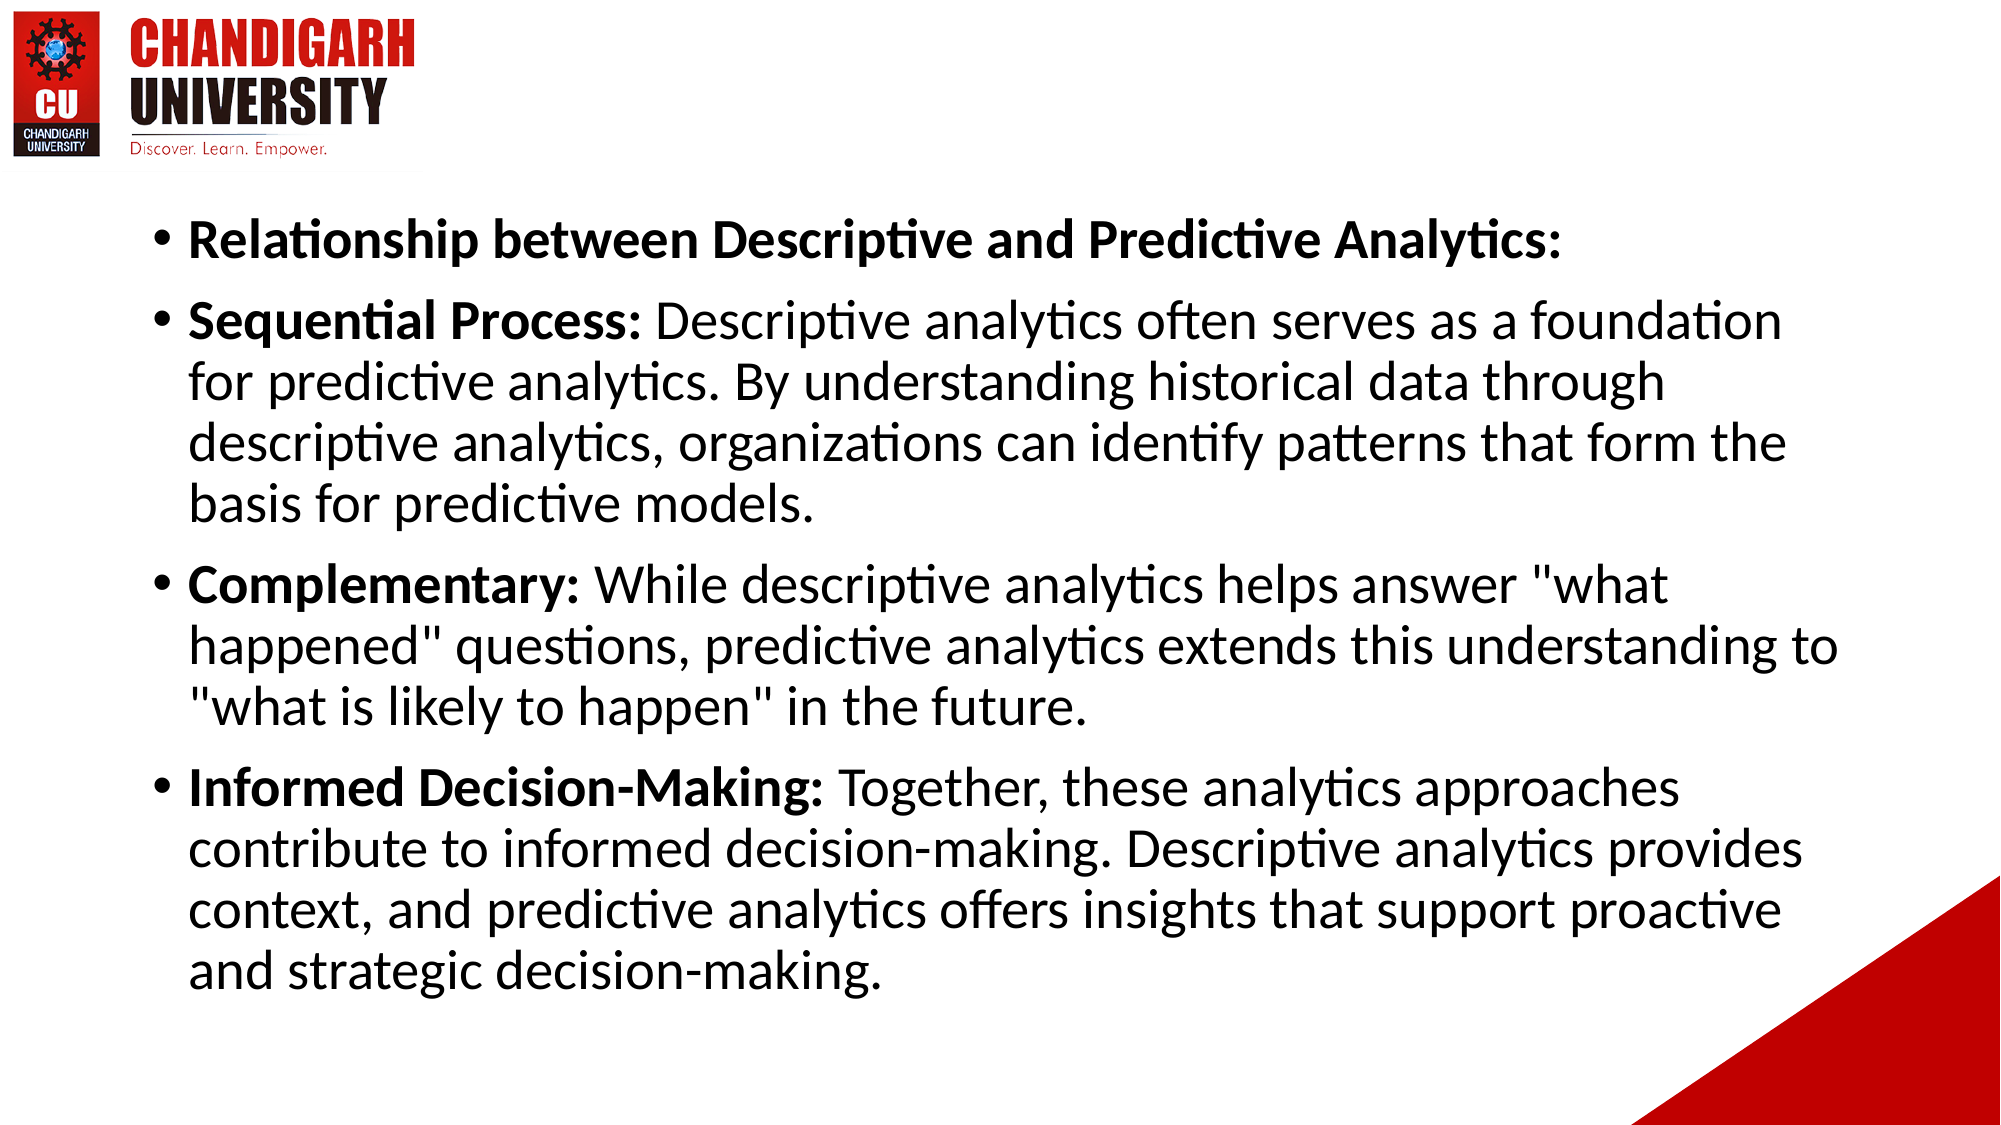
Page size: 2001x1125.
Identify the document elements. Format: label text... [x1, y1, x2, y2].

text_box [1629, 874, 2000, 1125]
list Relationship between Descriptive and Predictive Analytics: Sequential Process: Descriptive analytics often serves as a foundation for predictive analytics. By understanding historical data through descriptive analytics, organizations can identify patterns that form the basis for predictive models. Complementary: While descriptive analytics helps answer "what happened" questions, predictive analytics extends this understanding to "what is likely to happen" in the future. Informed Decision-Making: Together, these analytics approaches contribute to informed decision-making. Descriptive analytics provides context, and predictive analytics offers insights that support proactive and strategic decision-making. [137, 202, 1863, 1014]
picture [1, 3, 423, 172]
